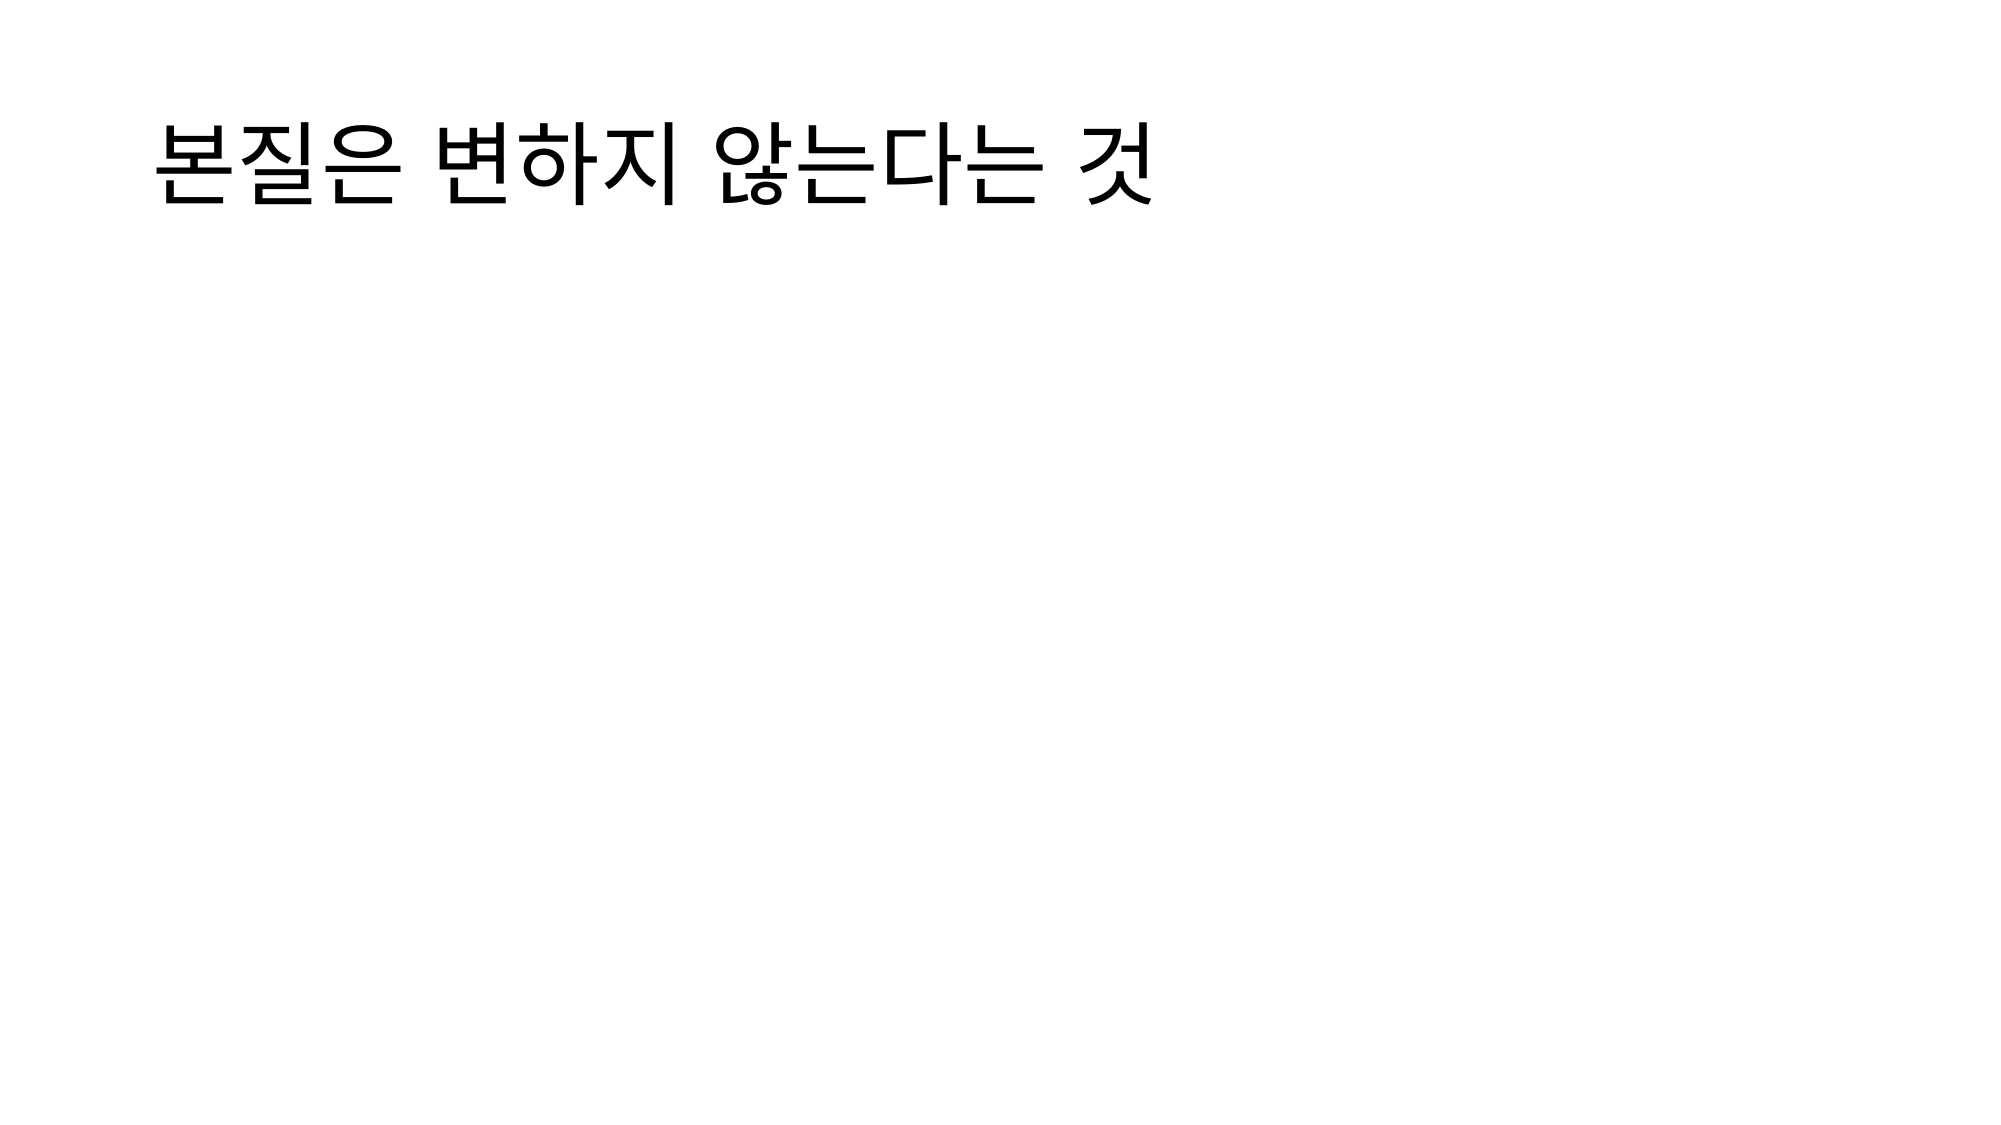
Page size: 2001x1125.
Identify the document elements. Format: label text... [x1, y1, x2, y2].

title 본질은 변하지 않는다는 것 [137, 59, 1863, 278]
